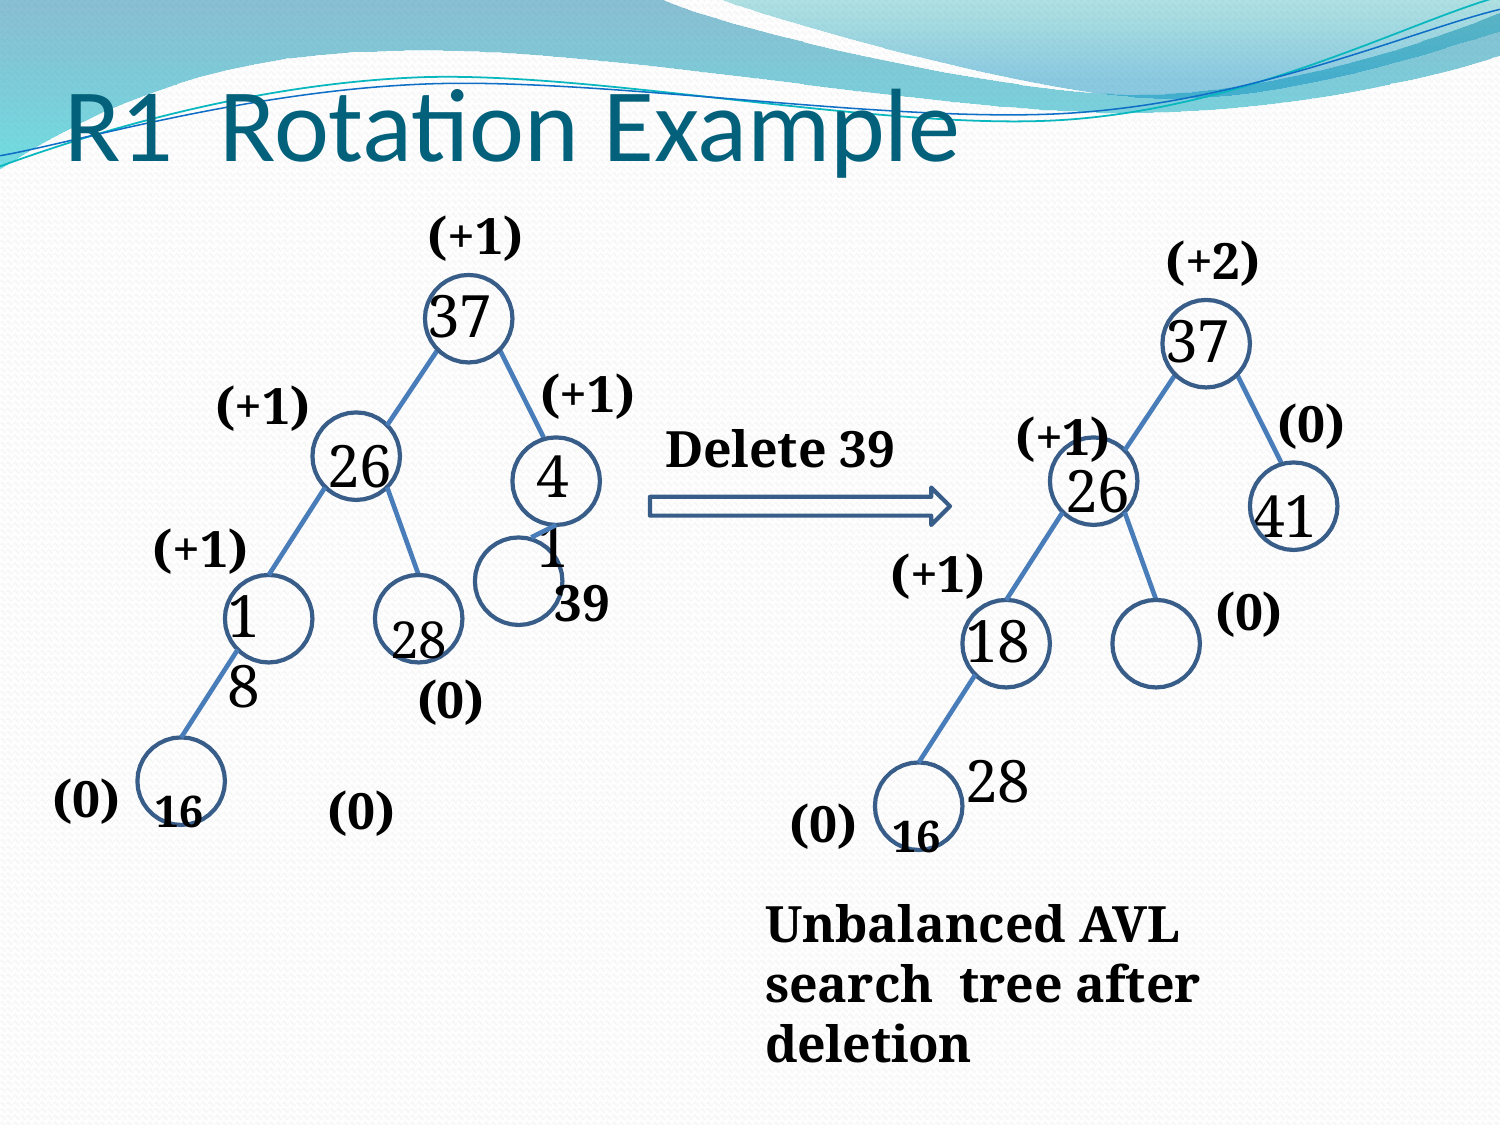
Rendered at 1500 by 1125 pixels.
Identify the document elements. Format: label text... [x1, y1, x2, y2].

text_box (+1) 26 [212, 377, 401, 500]
text_box (0) 16 [50, 740, 216, 836]
text_box (+2) 37 [1163, 215, 1265, 367]
text_box [954, 780, 963, 832]
text_box 28 39 (0) (0) [325, 532, 635, 840]
text_box (+1) 18 28 [920, 540, 1201, 815]
text_box [1249, 462, 1338, 550]
text_box 26 [1062, 452, 1139, 525]
text_box (0) 41 (0) [1213, 367, 1347, 640]
text_box (+1) 18 [150, 515, 292, 720]
text_box 37 [425, 277, 452, 309]
text_box [1115, 443, 1127, 452]
text_box [224, 575, 313, 663]
text_box Unbalanced AVL search tree after deletion [762, 890, 1361, 1073]
title R1 Rotation Example [62, 0, 1201, 183]
text_box 41 [545, 490, 600, 532]
text_box [1162, 299, 1250, 388]
text_box 37 [425, 328, 437, 350]
text_box (+1) 18 28 [888, 540, 1044, 765]
text_box [1049, 465, 1062, 512]
text_box (+1) Delete 39 [537, 365, 907, 478]
text_box 37 [485, 277, 501, 288]
text_box [1112, 599, 1200, 688]
text_box (0) 16 [787, 765, 954, 862]
text_box [962, 599, 1050, 688]
text_box (+1) [425, 202, 528, 265]
text_box [512, 437, 600, 525]
text_box (+1) [1013, 402, 1115, 465]
text_box (+2) 37 [1163, 355, 1174, 375]
text_box [216, 754, 225, 808]
text_box [649, 487, 950, 526]
text_box 41 [534, 520, 554, 532]
text_box [424, 274, 513, 363]
